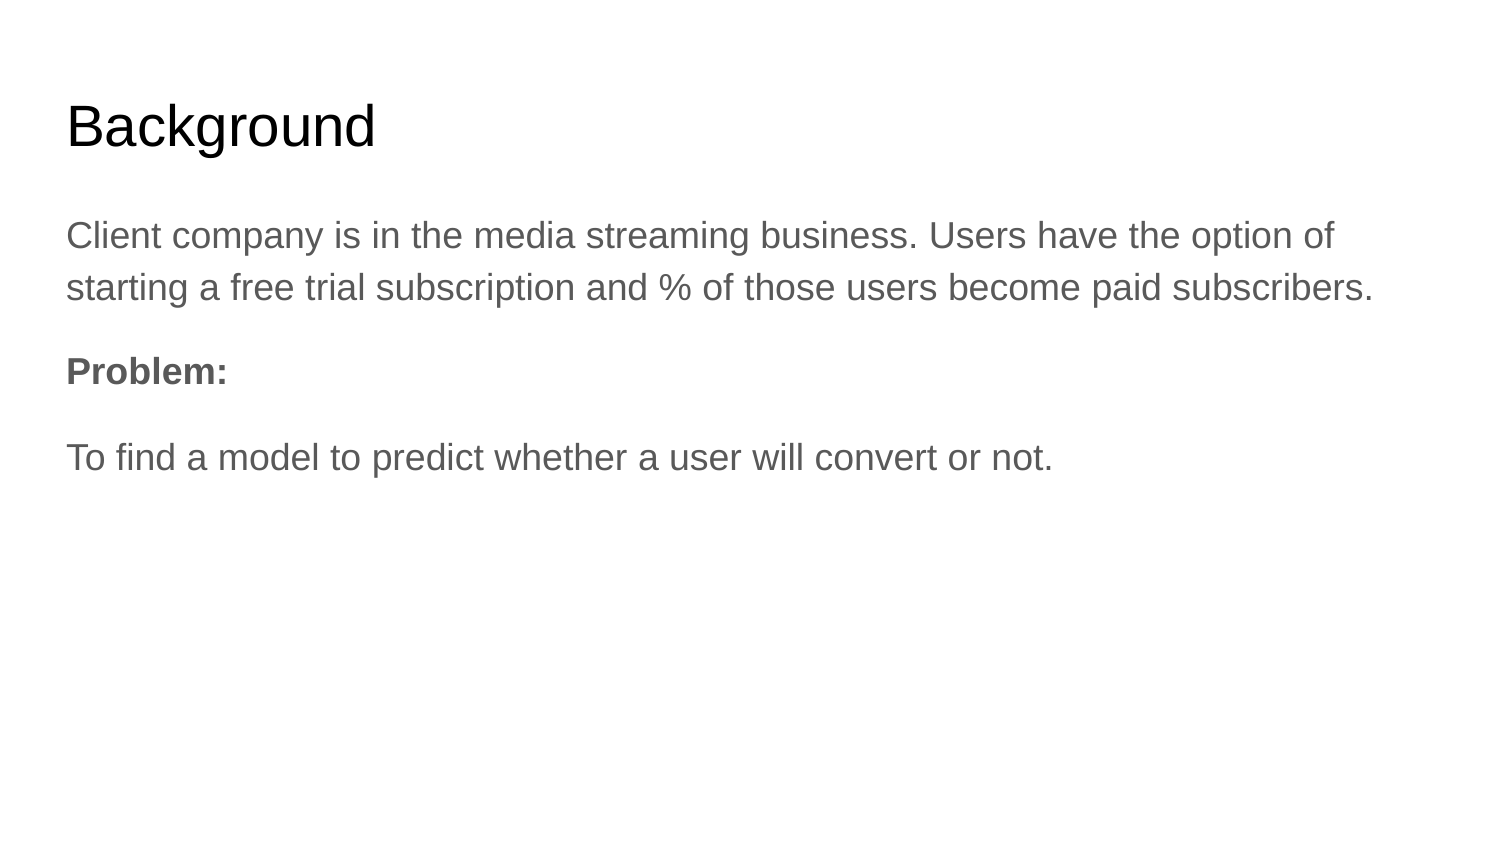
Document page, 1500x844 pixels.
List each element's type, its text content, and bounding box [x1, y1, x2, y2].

title Background [51, 72, 1449, 167]
list Client company is in the media streaming business. Users have the option of starting a free trial subscription and % of those users become paid subscribers. Problem: To find a model to predict whether a user will convert or not. [51, 189, 1449, 750]
